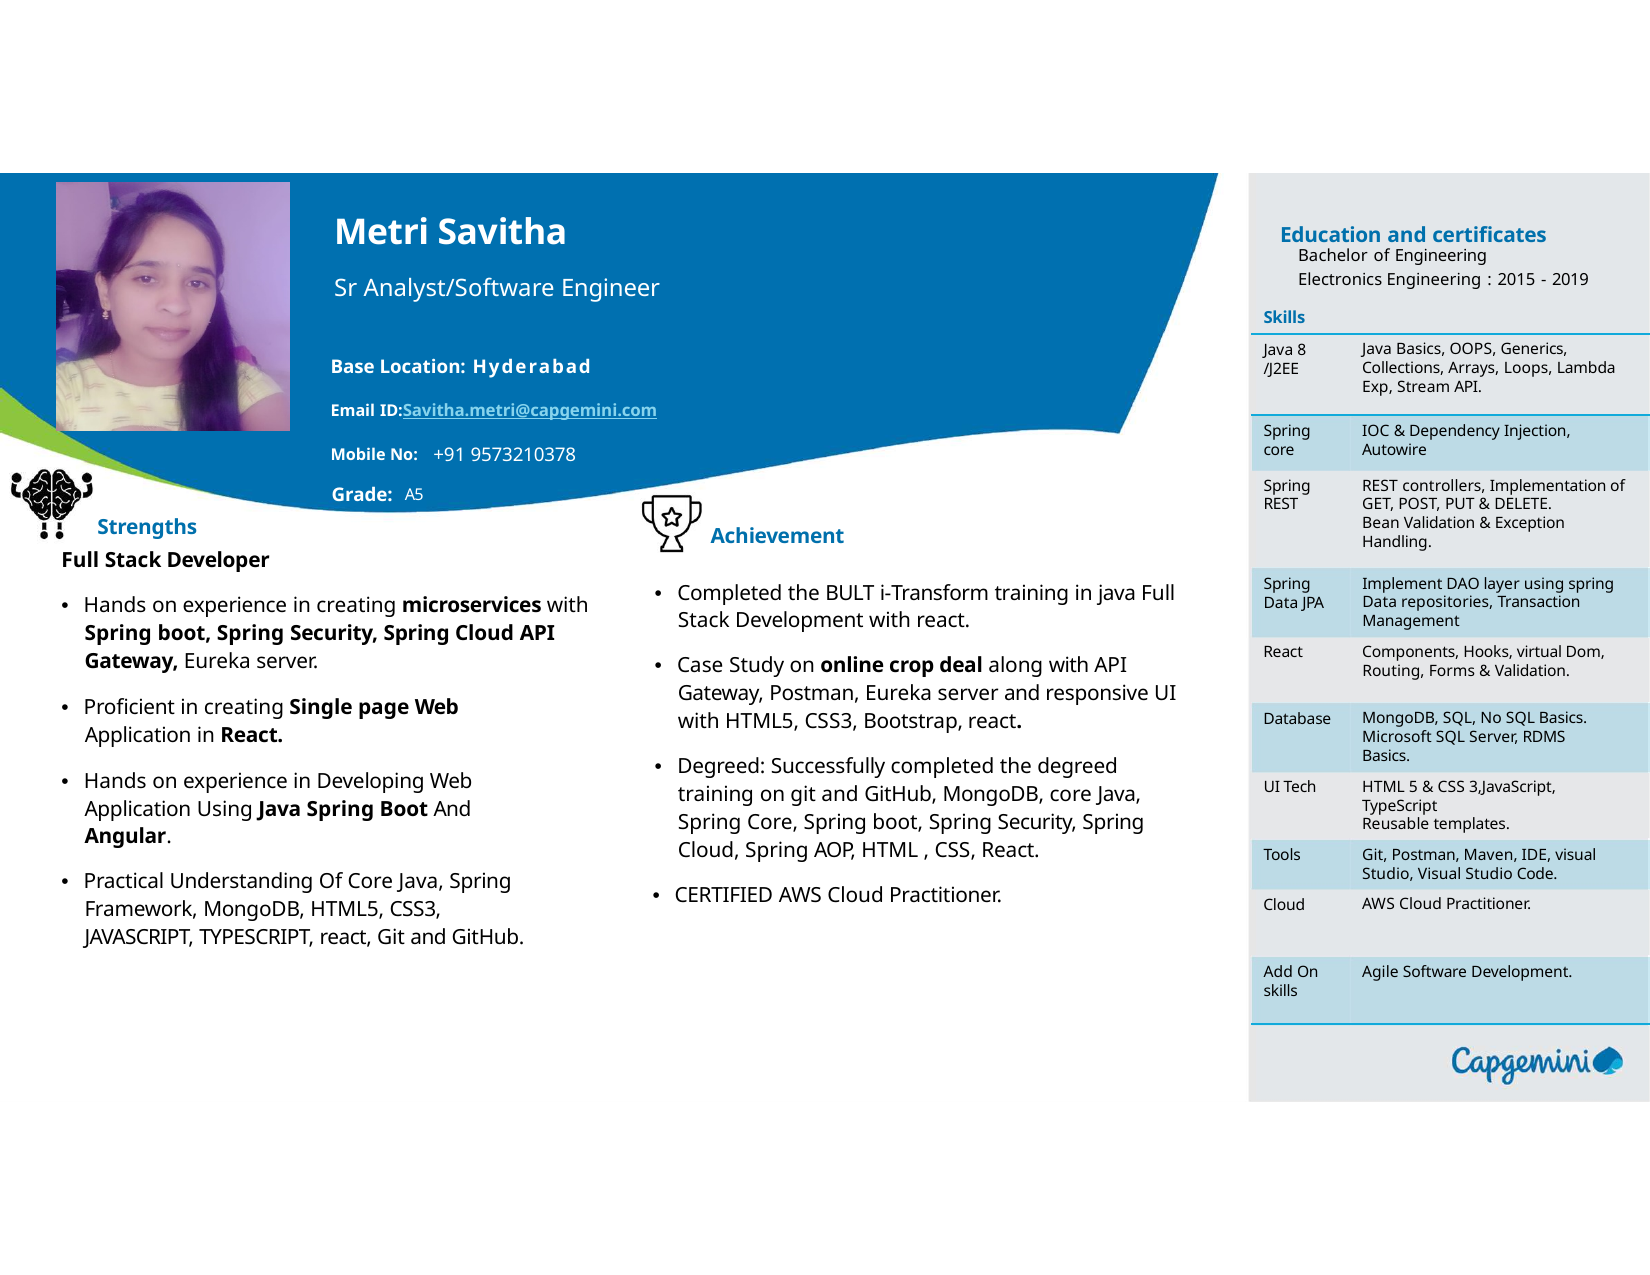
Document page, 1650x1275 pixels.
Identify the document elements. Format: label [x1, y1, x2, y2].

text_box [9, 332, 1650, 1026]
picture [0, 173, 1650, 432]
picture [0, 385, 1650, 1102]
